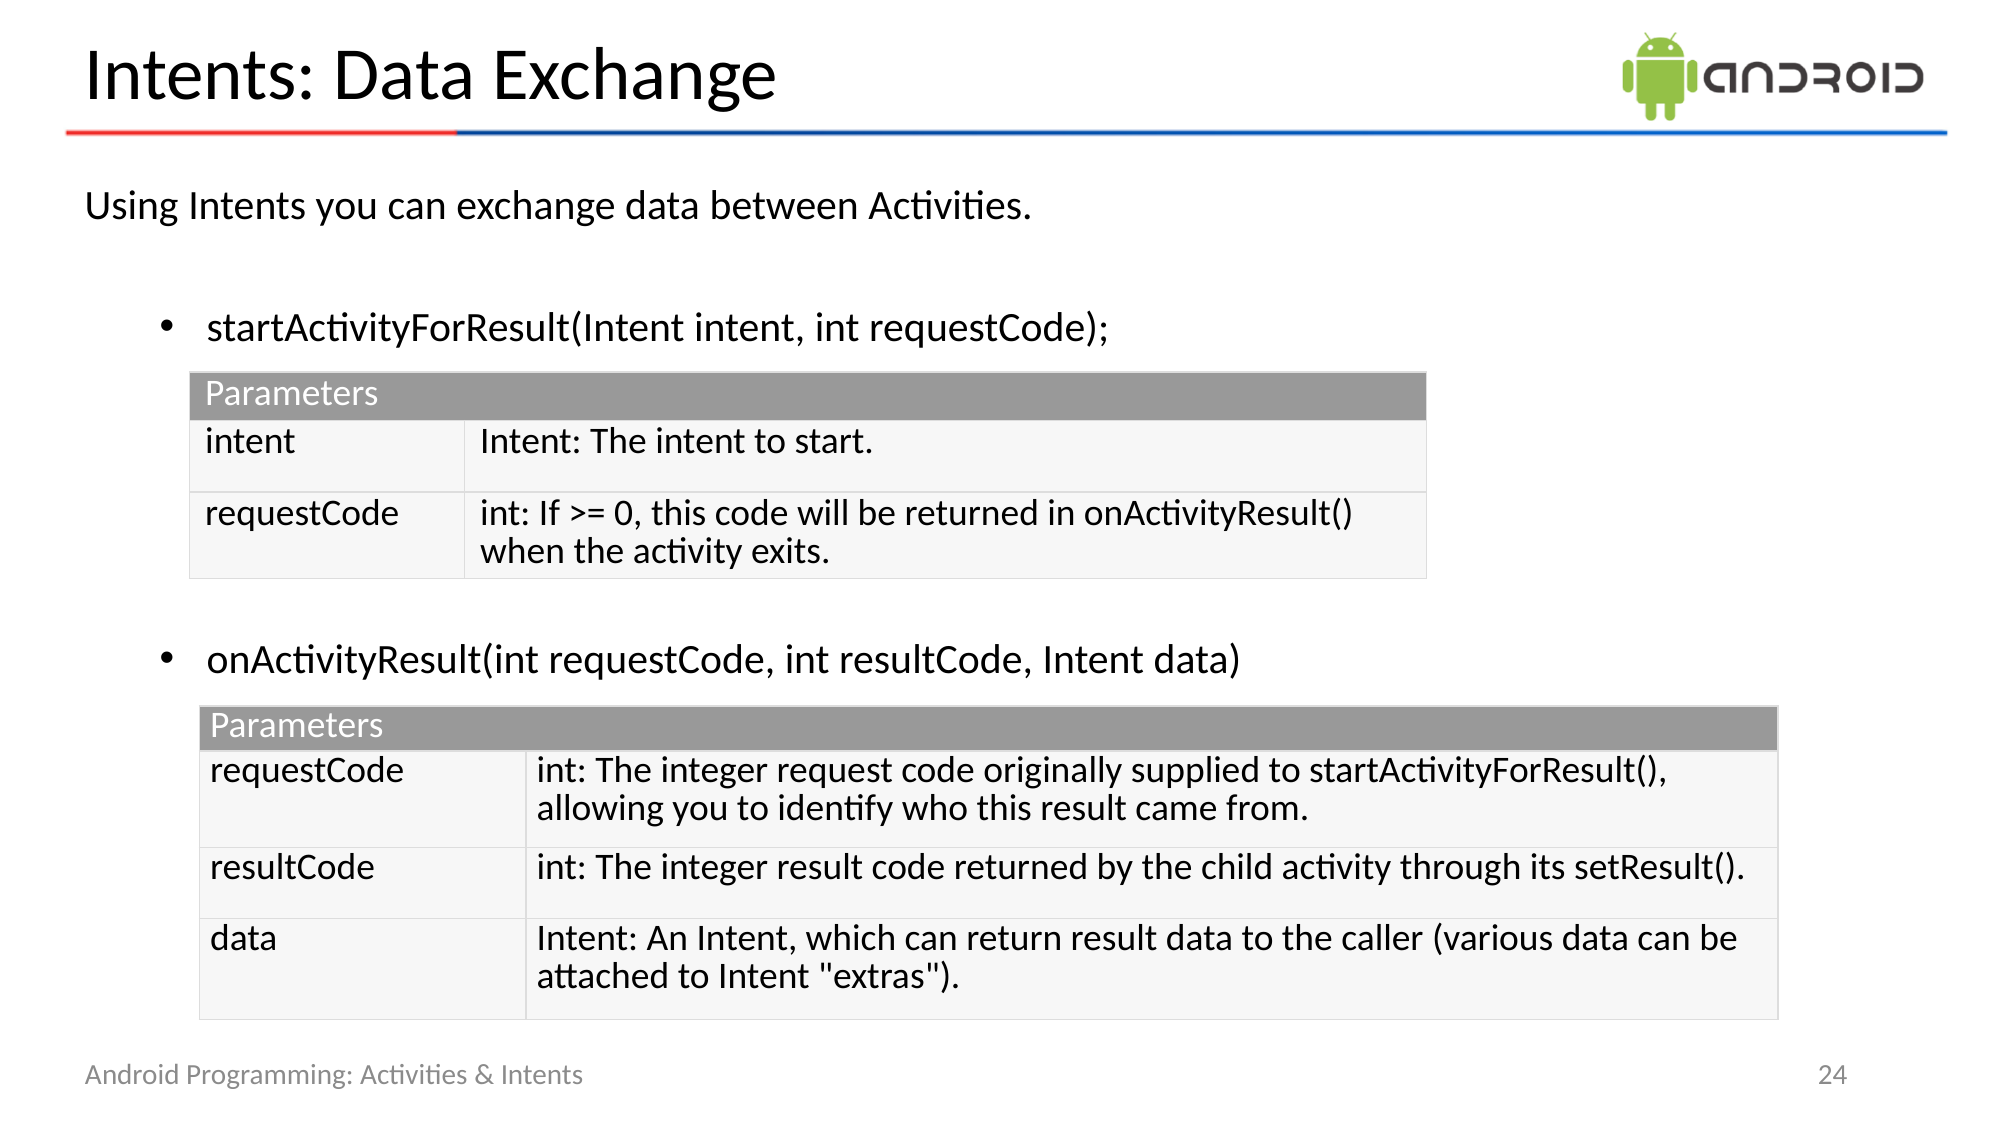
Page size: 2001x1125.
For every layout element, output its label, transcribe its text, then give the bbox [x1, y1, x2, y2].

table_cell int: The integer result code returned by the child activity through its setResult(). [527, 848, 1777, 918]
table_cell resultCode [200, 848, 525, 918]
table_cell Intent: An Intent, which can return result data to the caller (various data can be attached to Intent "extras"). [527, 919, 1777, 1019]
table_cell data [200, 919, 525, 1019]
text_box Intents: Data Exchange [69, 17, 1486, 123]
table_header Parameters [190, 373, 1426, 420]
table_cell requestCode [200, 752, 525, 847]
table_cell Intent: The intent to start. [465, 421, 1426, 491]
slide_number 24 [1730, 1042, 1863, 1103]
table_cell requestCode [190, 493, 464, 578]
table_cell intent [190, 421, 464, 491]
table_header Parameters [200, 707, 1777, 750]
table_cell int: The integer request code originally supplied to startActivityForResult(), allowing you to identify who this result came from. [527, 752, 1777, 847]
text_box Using Intents you can exchange data between Activities. startActivityForResult(Intent intent, int requestCode); onActivityResult(int requestCode, int resultCode, Intent data) [69, 176, 1827, 917]
table_cell int: If >= 0, this code will be returned in onActivityResult() when the activity exits. [465, 493, 1426, 578]
footer Android Programming: Activities & Intents [69, 1042, 1730, 1103]
picture [59, 0, 1970, 177]
